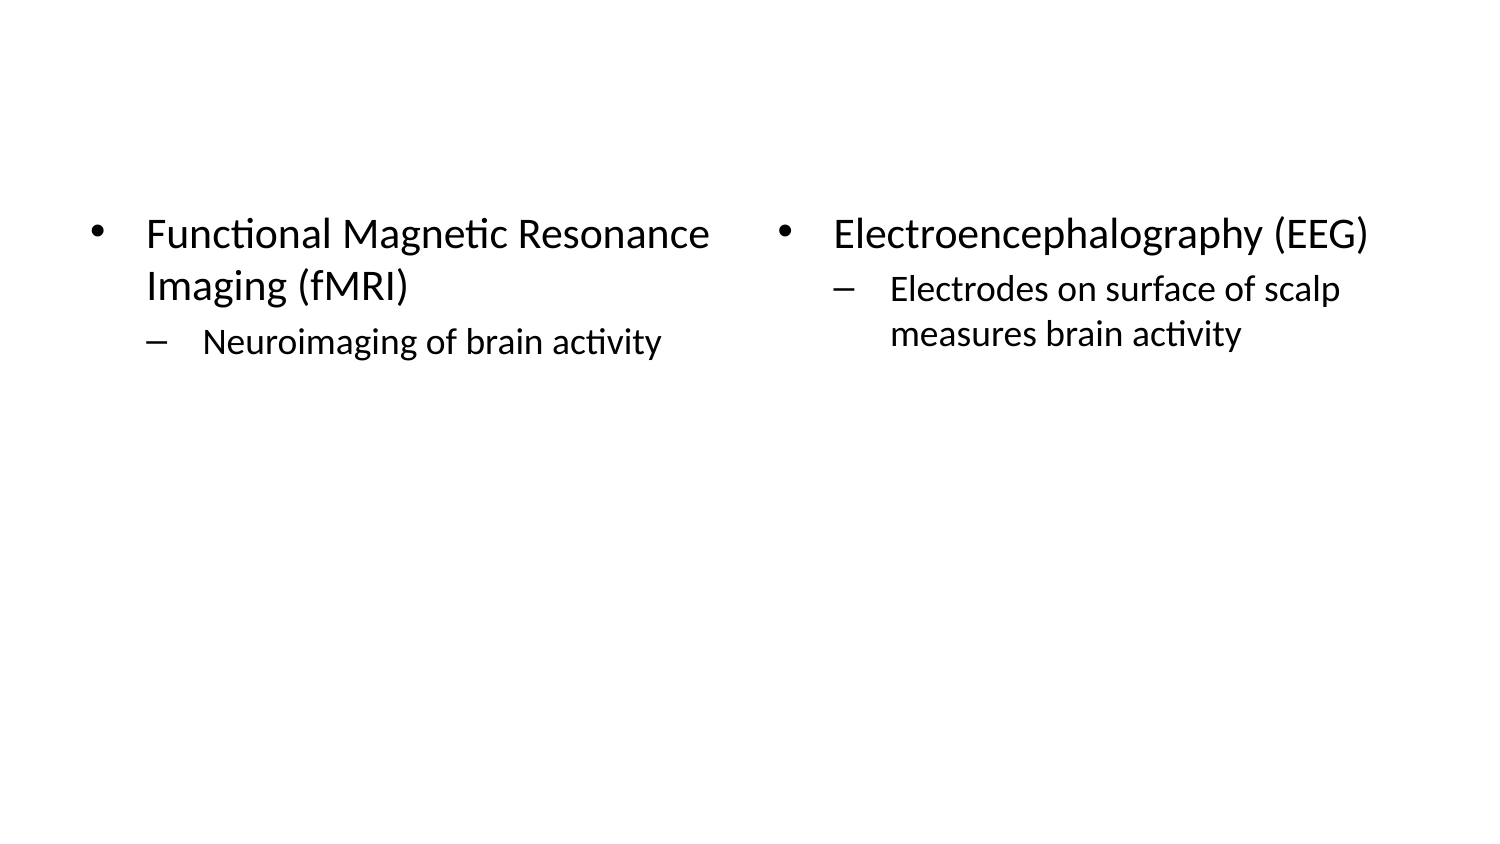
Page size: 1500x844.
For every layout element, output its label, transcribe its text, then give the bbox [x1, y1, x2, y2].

list Electroencephalography (EEG) Electrodes on surface of scalp measures brain activity [762, 196, 1425, 754]
list Functional Magnetic Resonance Imaging (fMRI) Neuroimaging of brain activity [75, 196, 738, 754]
